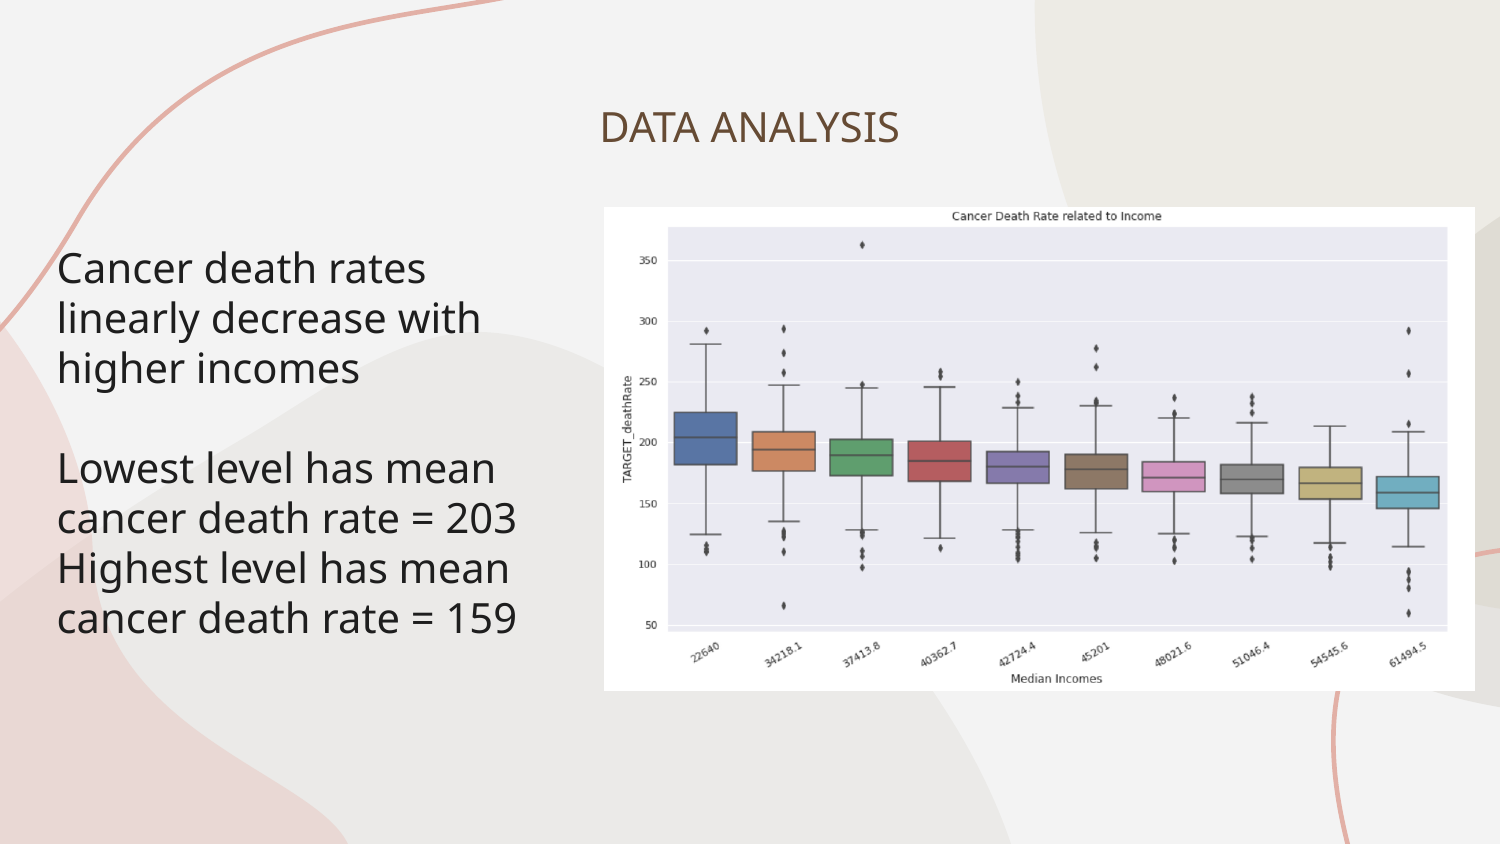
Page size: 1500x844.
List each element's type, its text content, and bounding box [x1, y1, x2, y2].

title DATA ANALYSIS [118, 71, 1382, 180]
picture [603, 207, 1475, 692]
title Cancer death rates linearly decrease with higher incomes Lowest level has mean cancer death rate = 203 Highest level has mean cancer death rate = 159 [41, 136, 576, 708]
